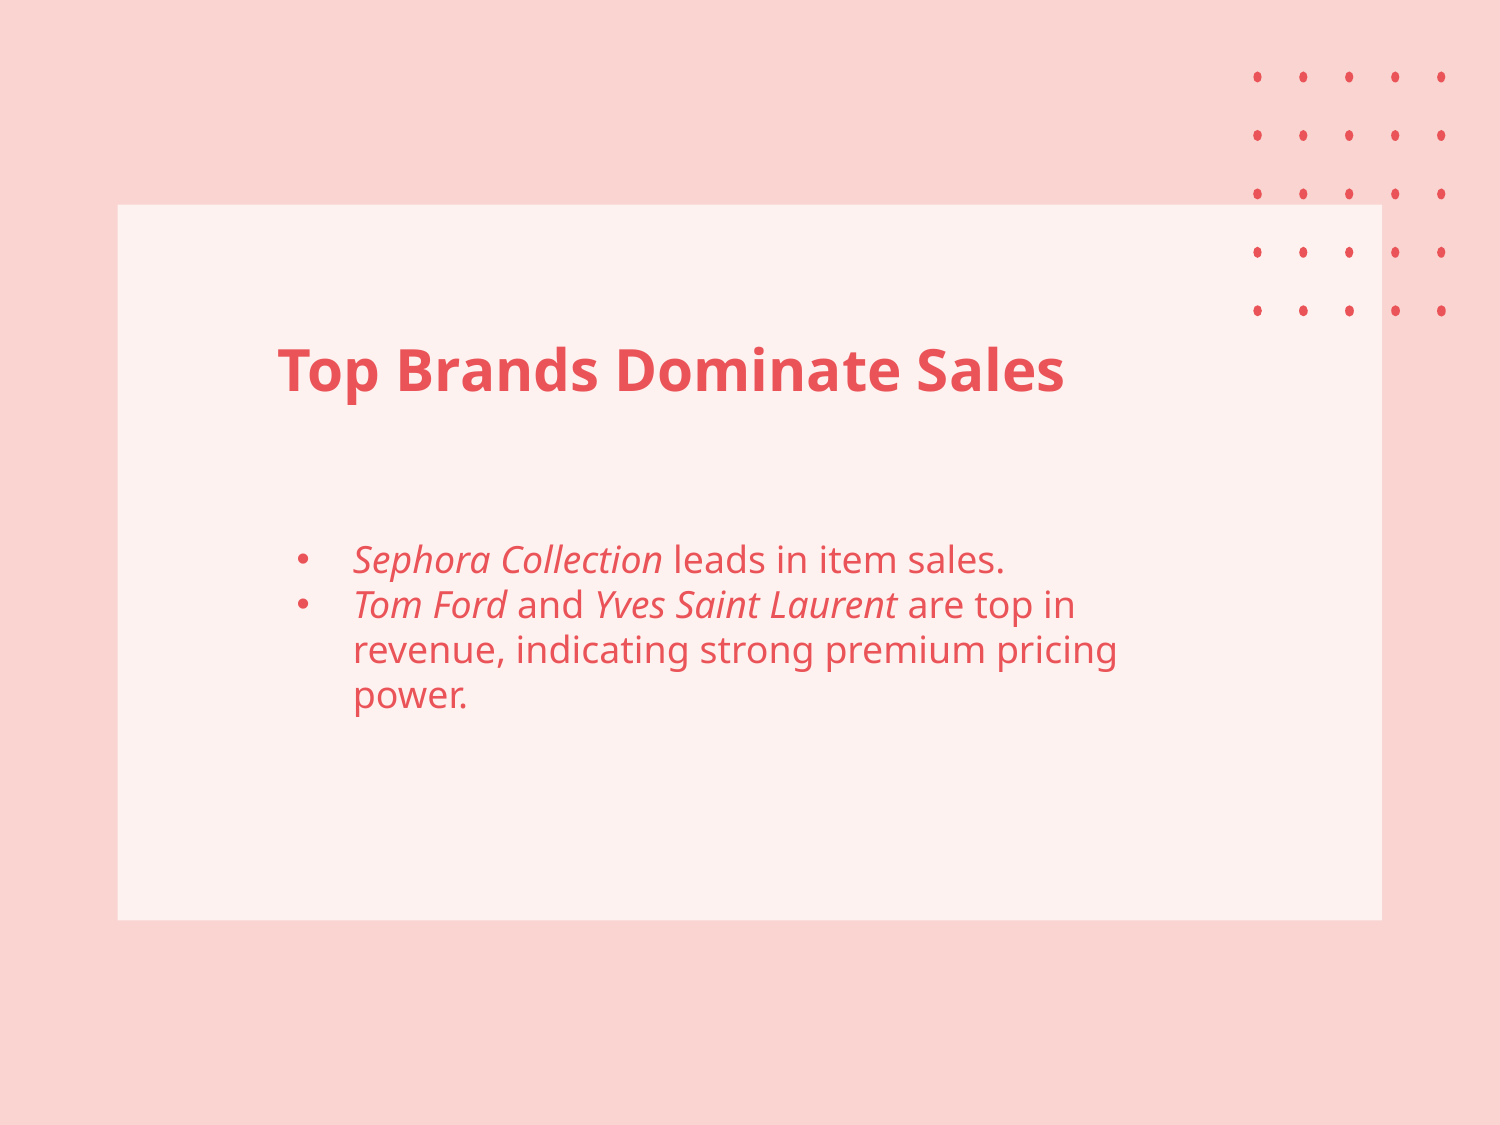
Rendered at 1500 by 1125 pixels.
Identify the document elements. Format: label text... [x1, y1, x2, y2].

subtitle Sephora Collection leads in item sales. Tom Ford and Yves Saint Laurent are top in revenue, indicating strong premium pricing power. [262, 437, 1238, 815]
title Top Brands Dominate Sales [262, 318, 1238, 437]
